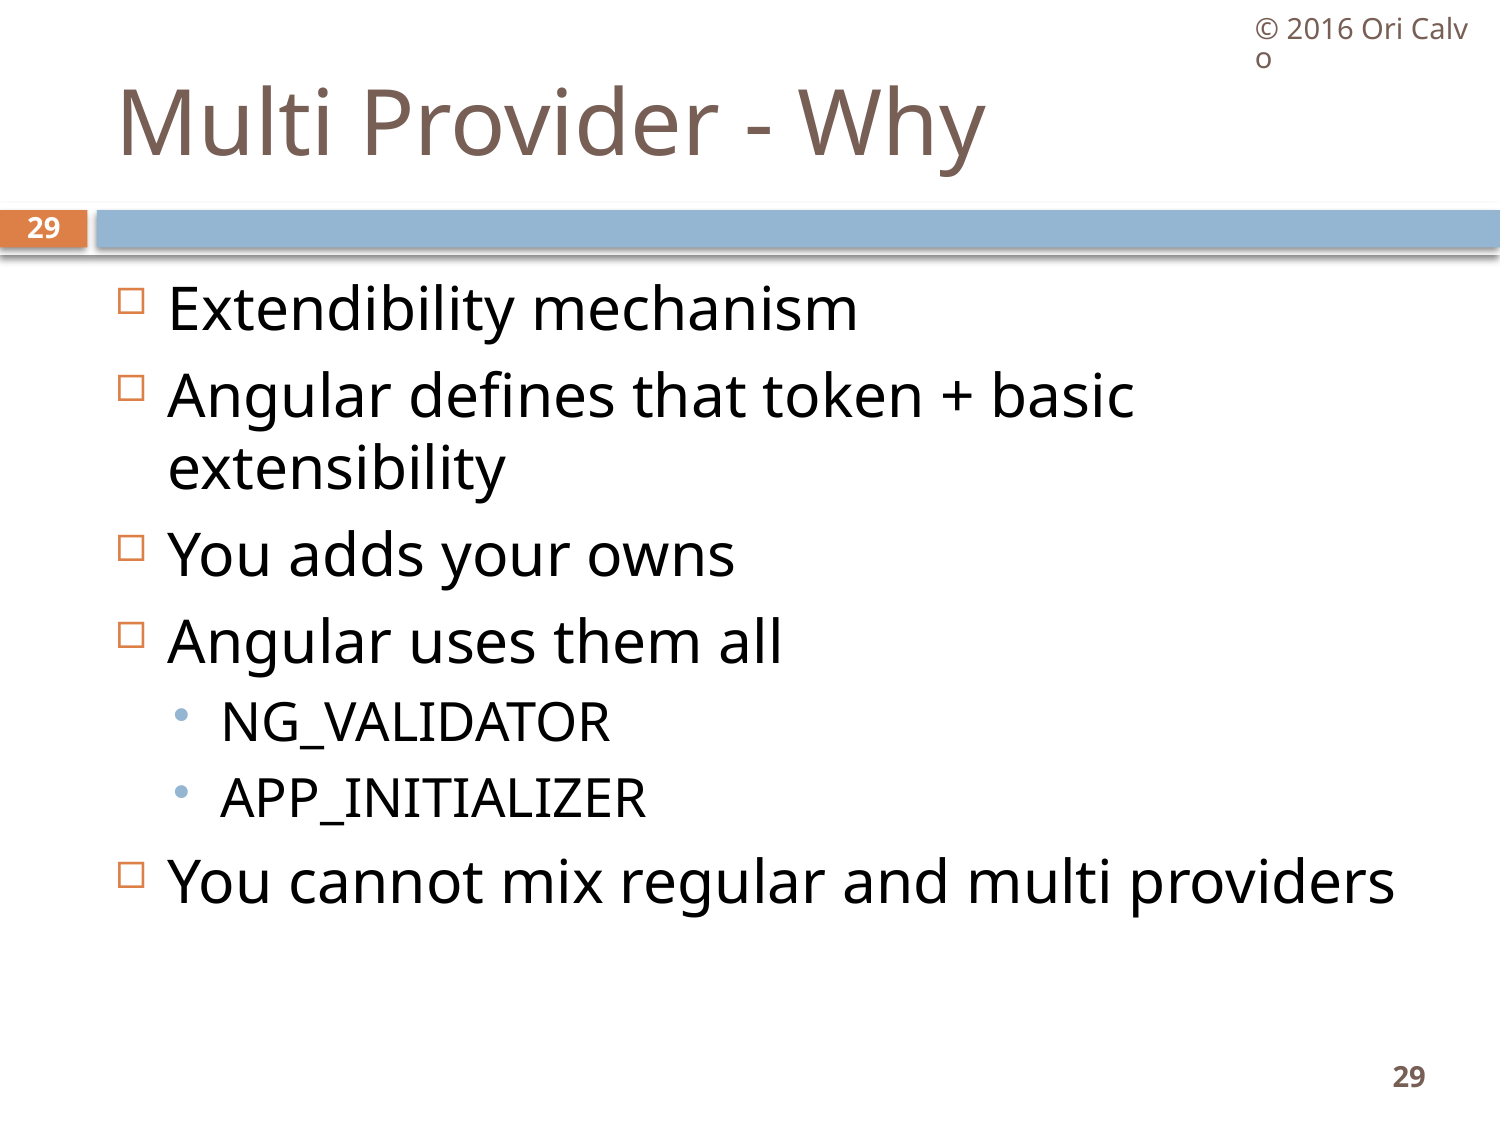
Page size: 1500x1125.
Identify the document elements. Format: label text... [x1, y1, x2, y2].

slide_number 29 [0, 208, 88, 249]
list Extendibility mechanism Angular defines that token + basic extensibility You adds your owns Angular uses them all NG_VALIDATOR APP_INITIALIZER You cannot mix regular and multi providers [100, 262, 1438, 1000]
title Multi Provider - Why [100, 37, 1438, 200]
footer © 2016 Ori Calvo [1240, 0, 1500, 60]
